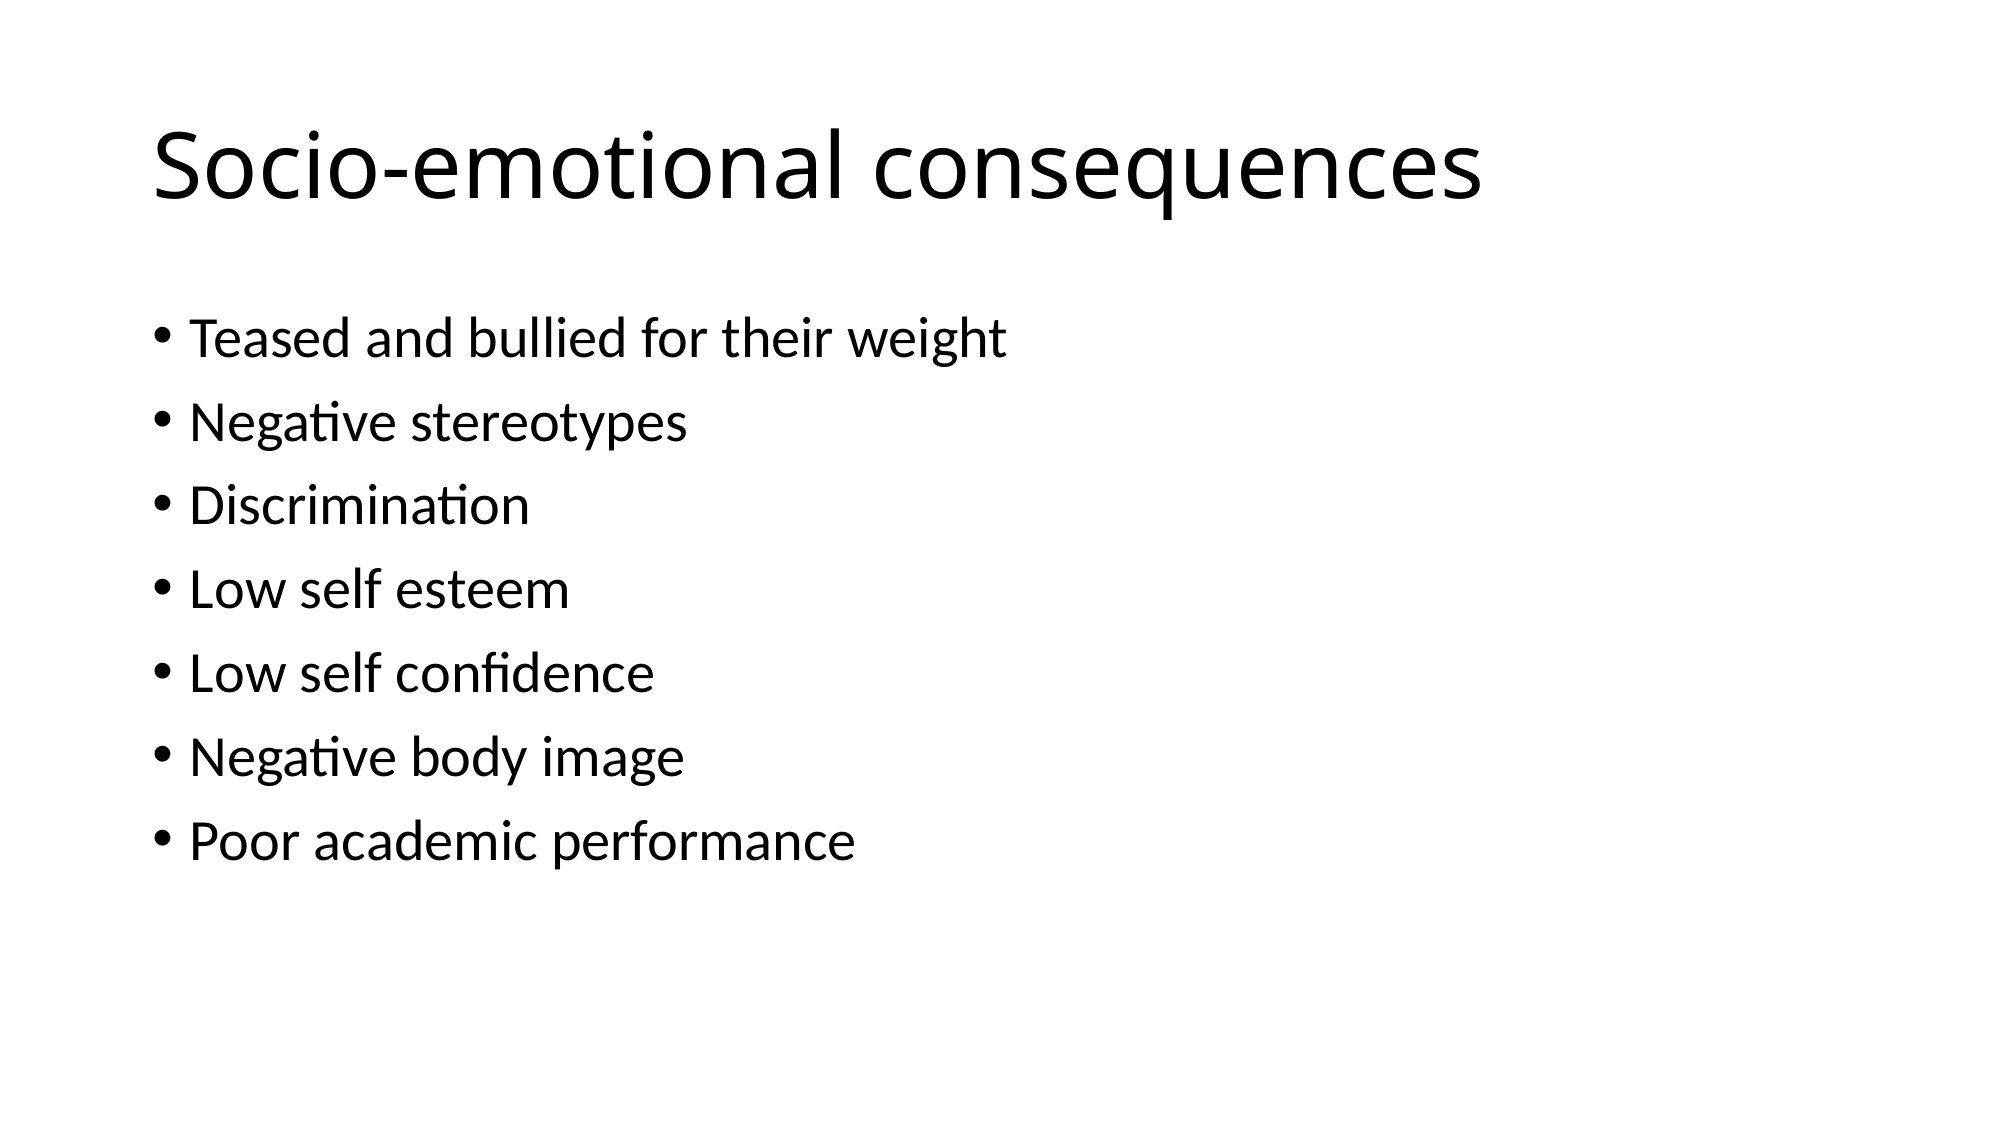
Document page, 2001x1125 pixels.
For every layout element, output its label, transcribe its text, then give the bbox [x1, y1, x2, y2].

title Socio-emotional consequences [137, 59, 1863, 278]
list Teased and bullied for their weight Negative stereotypes Discrimination Low self esteem Low self confidence Negative body image Poor academic performance [137, 299, 1863, 1014]
